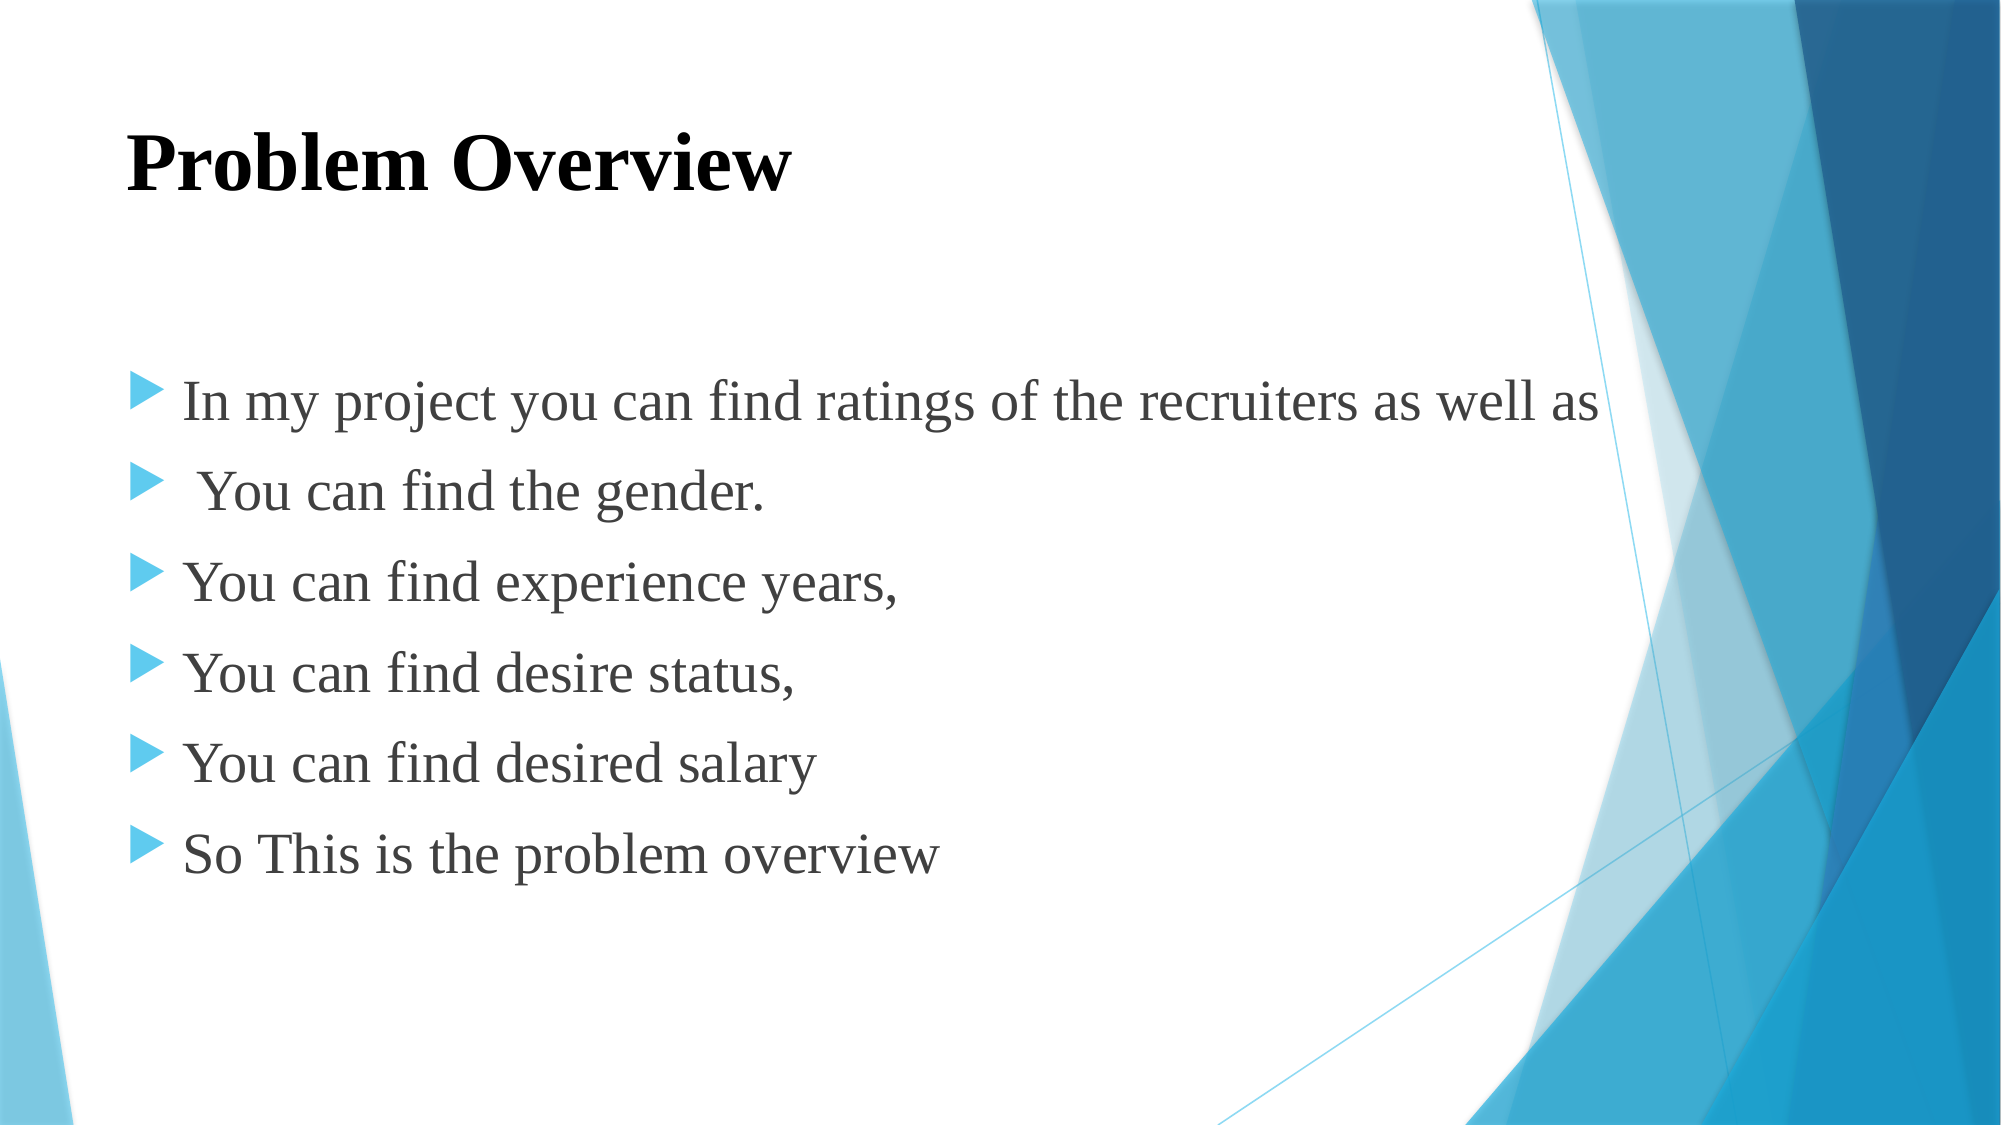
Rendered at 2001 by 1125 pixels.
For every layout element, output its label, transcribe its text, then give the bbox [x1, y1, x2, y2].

title Problem Overview [111, 99, 1522, 317]
list In my project you can find ratings of the recruiters as well as You can find the gender. You can find experience years, You can find desire status, You can find desired salary So This is the problem overview [111, 354, 1643, 1025]
